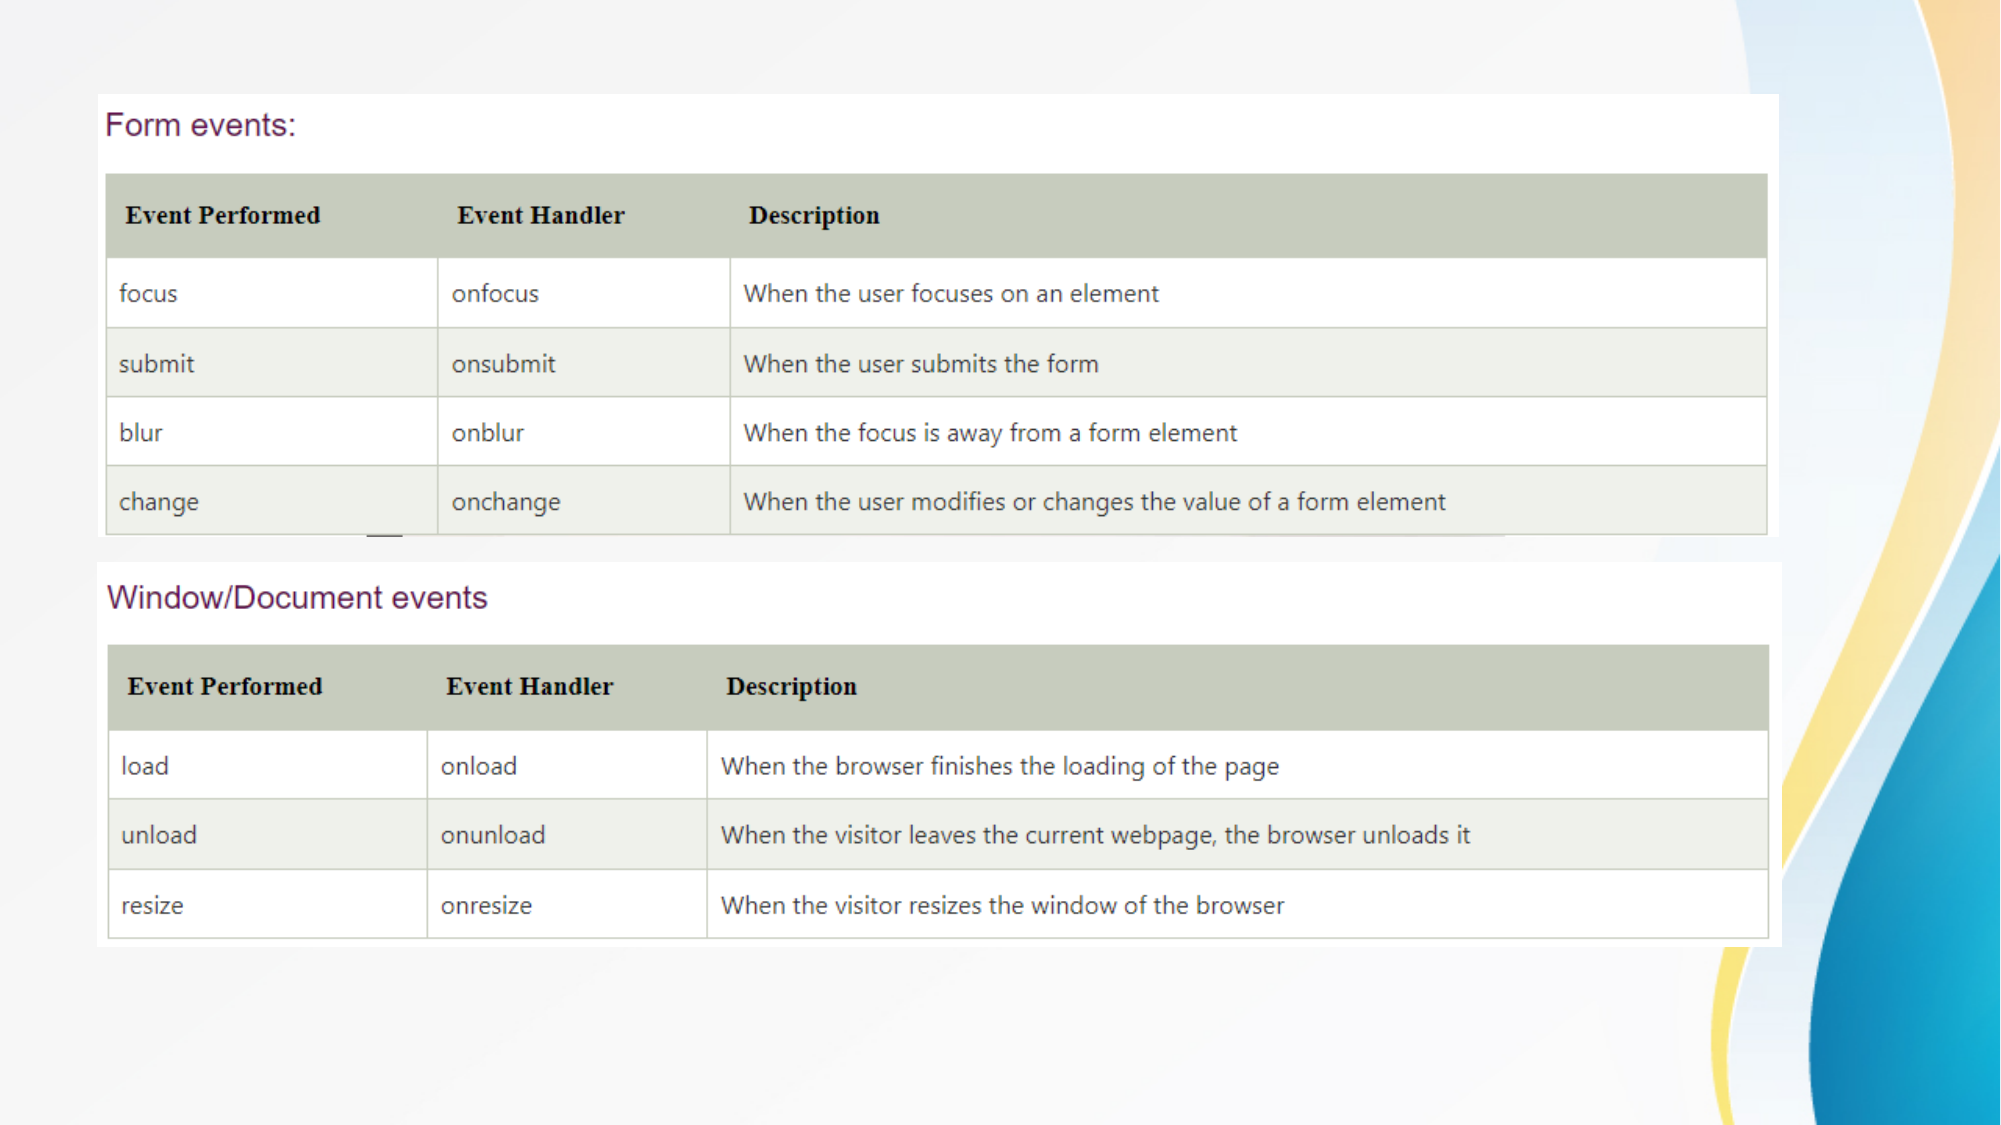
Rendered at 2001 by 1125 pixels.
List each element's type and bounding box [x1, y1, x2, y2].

picture [0, 0, 2001, 1125]
list [98, 94, 1779, 537]
